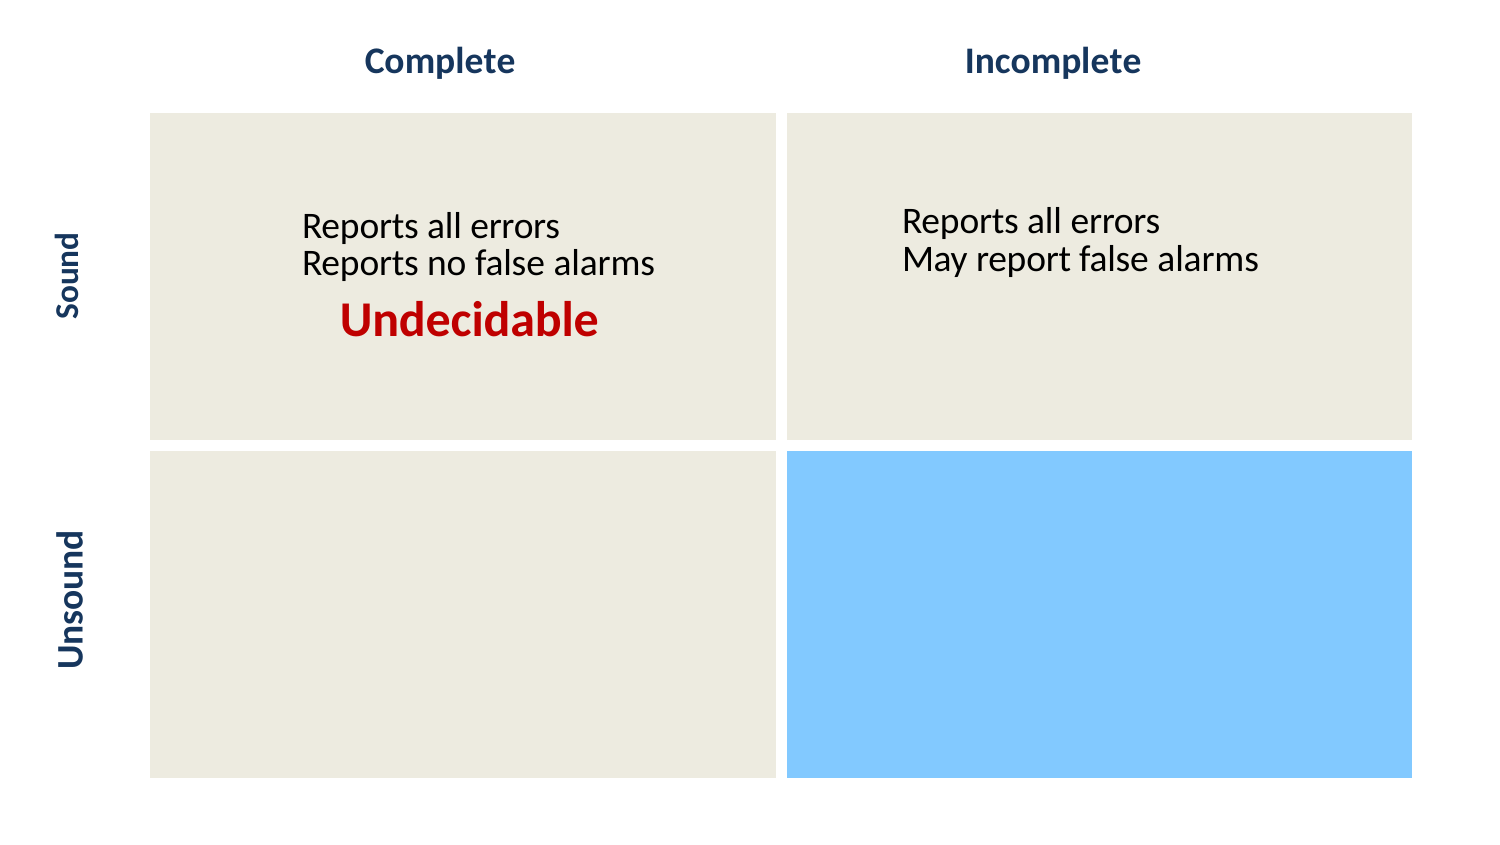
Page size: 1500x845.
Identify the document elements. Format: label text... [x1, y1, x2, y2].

text_box Unsound [52, 528, 94, 673]
text_box Complete [362, 33, 517, 81]
text_box Incomplete [962, 33, 1143, 81]
table_cell [150, 451, 776, 778]
table_header Reports all errors May report false alarms [787, 113, 1412, 440]
table_header Reports all errors Reports no false alarms Undecidable [150, 113, 776, 440]
table_cell [787, 451, 1412, 778]
text_box Sound [51, 230, 89, 322]
